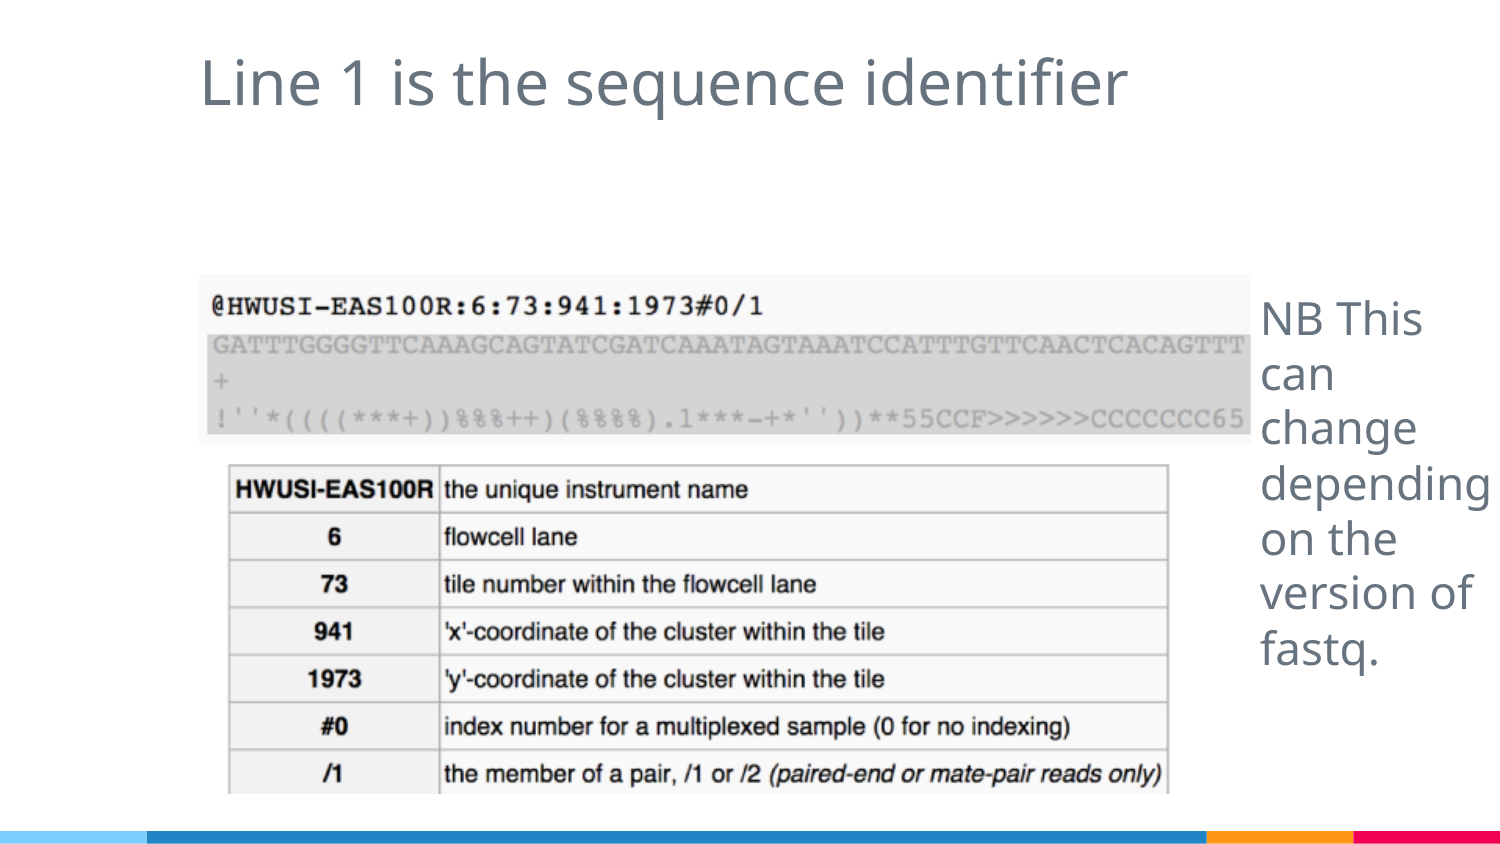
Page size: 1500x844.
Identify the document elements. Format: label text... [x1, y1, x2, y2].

text_box Line 1 is the sequence identifier [184, 27, 1245, 148]
text_box NB This can change depending on the version of fastq. [1244, 274, 1500, 749]
picture [198, 273, 1251, 445]
picture [223, 464, 1176, 795]
